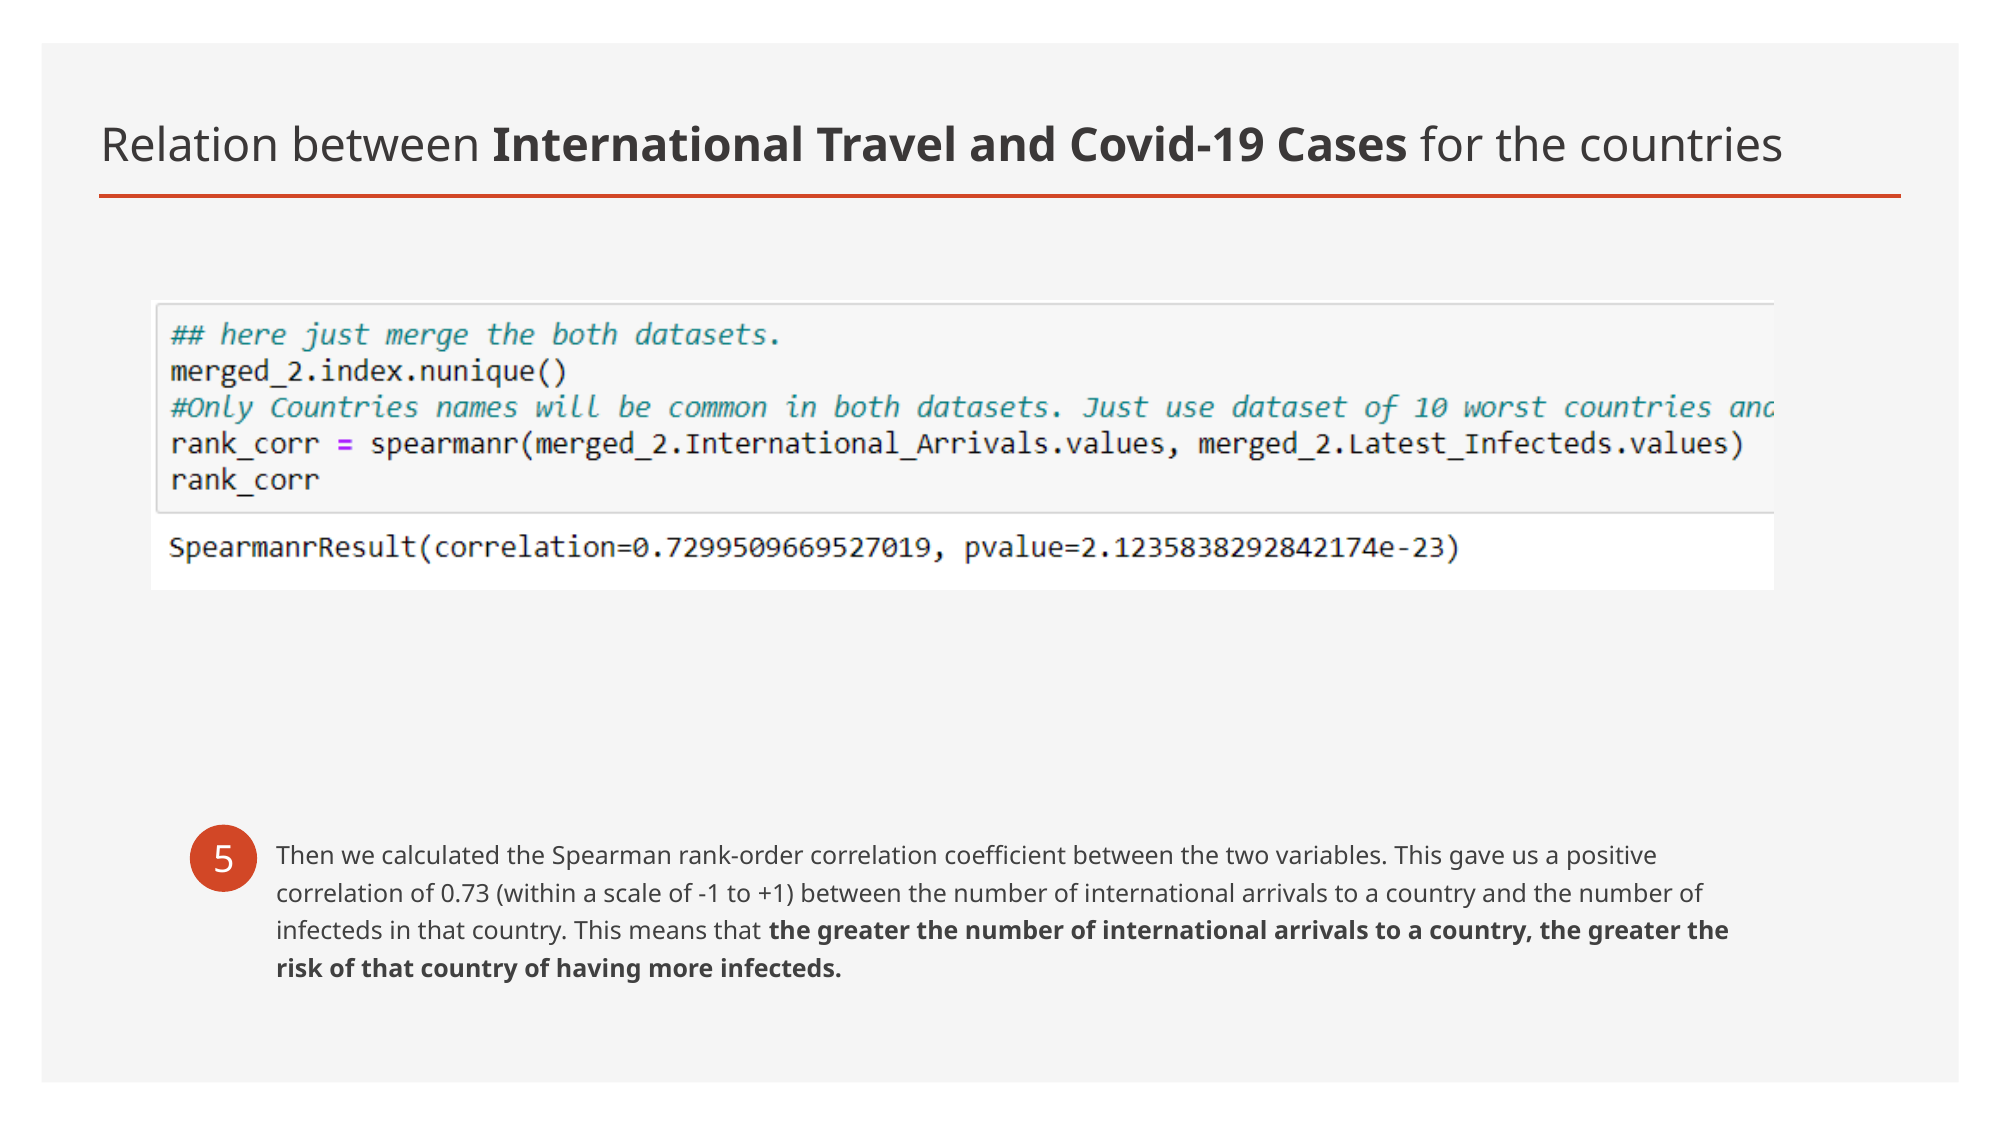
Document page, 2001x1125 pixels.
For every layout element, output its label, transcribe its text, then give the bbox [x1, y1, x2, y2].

text_box Then we calculated the Spearman rank-order correlation coefficient between the two variables. This gave us a positive correlation of 0.73 (within a scale of -1 to +1) between the number of international arrivals to a country and the number of infecteds in that country. This means that the greater the number of international arrivals to a country, the greater the risk of that country of having more infecteds. [261, 824, 1774, 1000]
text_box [178, 824, 270, 892]
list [151, 300, 1774, 590]
title Relation between International Travel and Covid-19 Cases for the countries [85, 73, 1850, 179]
